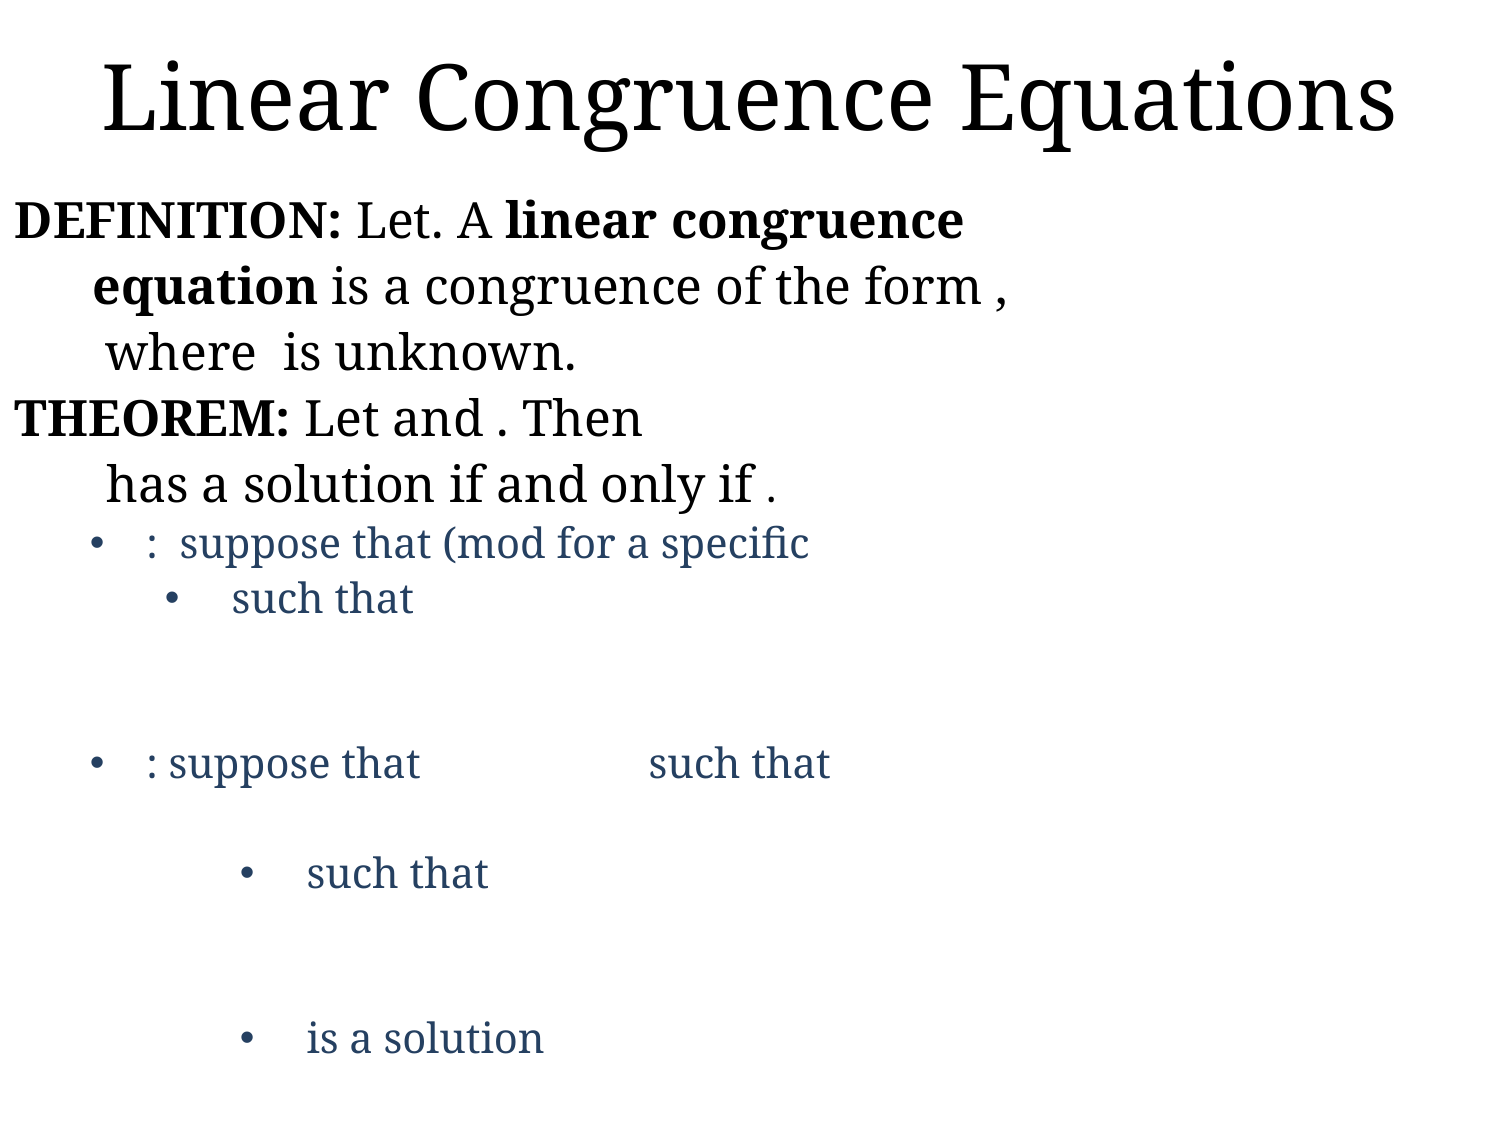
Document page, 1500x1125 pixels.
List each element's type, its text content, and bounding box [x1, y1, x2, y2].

title Linear Congruence Equations [0, 0, 1500, 188]
